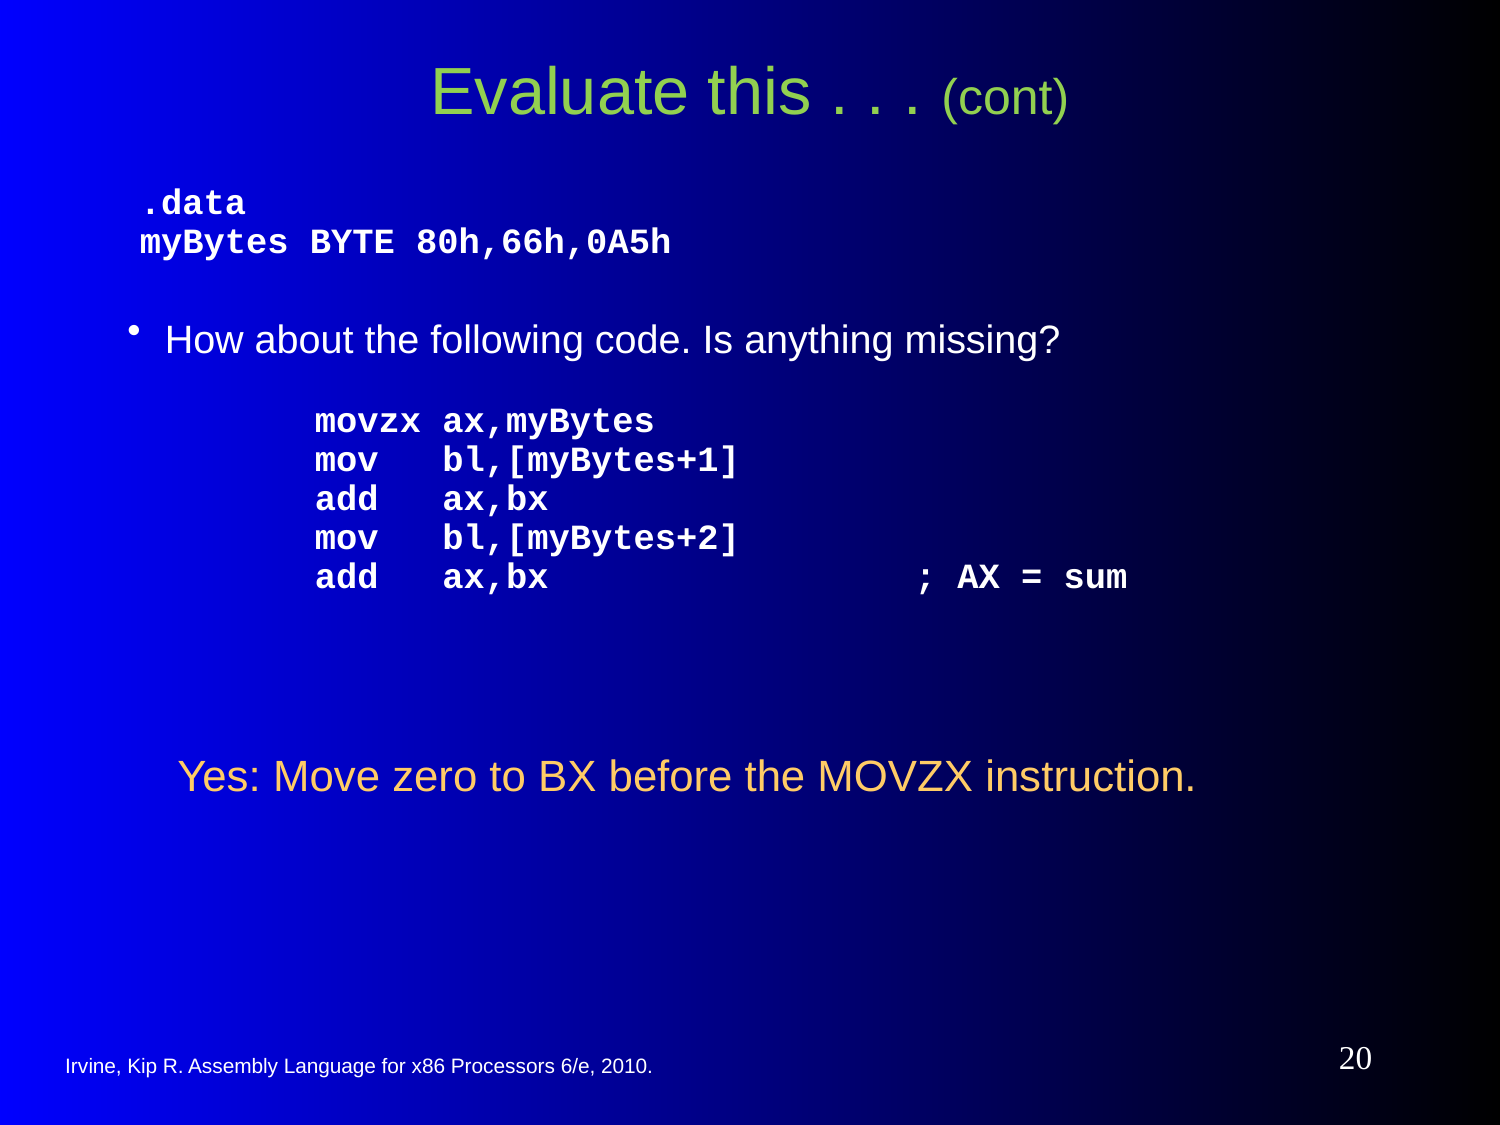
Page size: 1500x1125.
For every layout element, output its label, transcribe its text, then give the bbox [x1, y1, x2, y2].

text_box .data myBytes BYTE 80h,66h,0A5h [124, 174, 1388, 281]
footer Irvine, Kip R. Assembly Language for x86 Processors 6/e, 2010. [50, 1040, 838, 1091]
title Evaluate this . . . (cont) [112, 37, 1388, 138]
text_box Yes: Move zero to BX before the MOVZX instruction. [162, 725, 1313, 823]
text_box How about the following code. Is anything missing? movzx ax,myBytes mov bl,[myBytes+1] add ax,bx mov bl,[myBytes+2] add ax,bx ; AX = sum [112, 312, 1363, 616]
slide_number 20 [1224, 1025, 1388, 1088]
